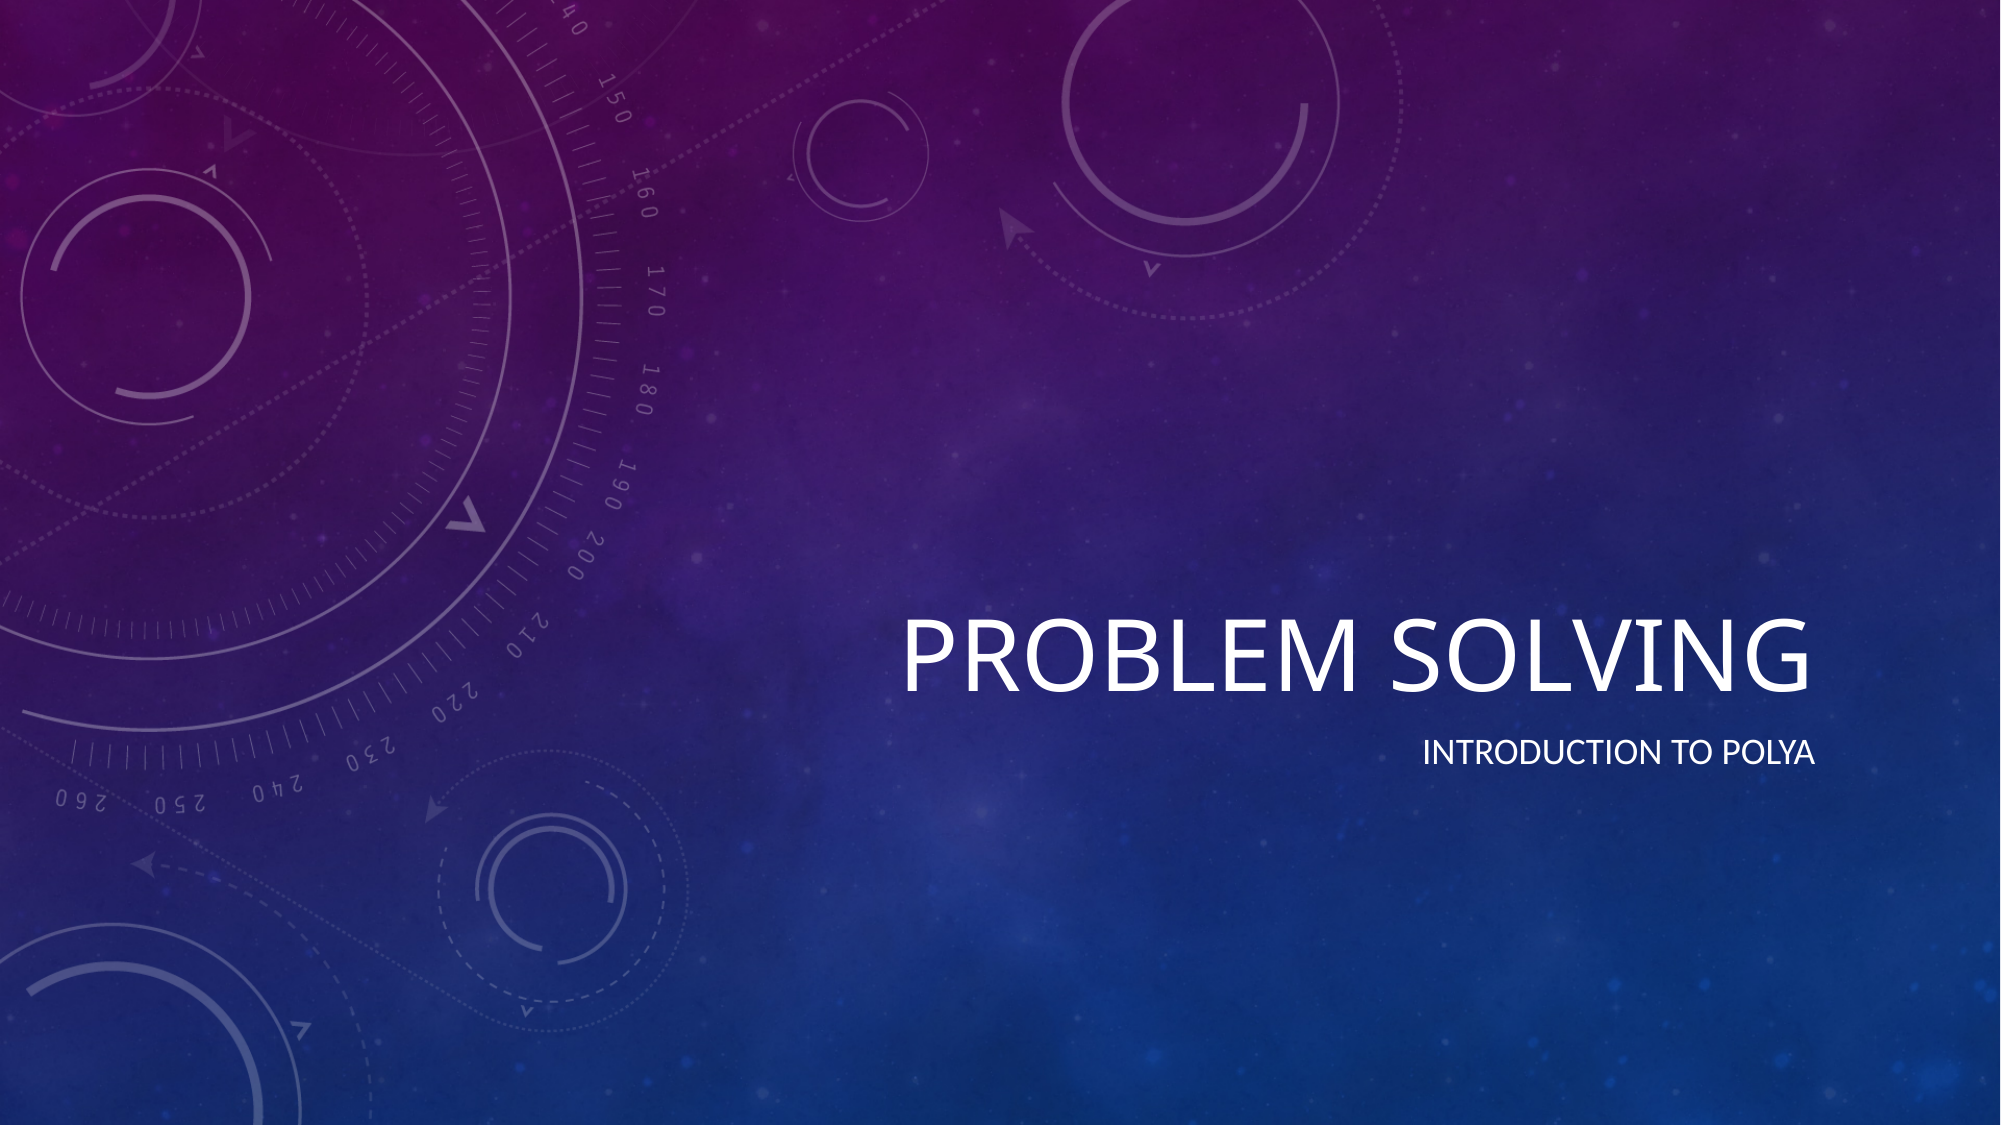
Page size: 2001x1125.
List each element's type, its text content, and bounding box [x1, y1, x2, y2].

picture [0, 0, 2001, 1125]
title Problem solving [650, 322, 1831, 719]
subtitle Introduction to polya [650, 719, 1831, 950]
